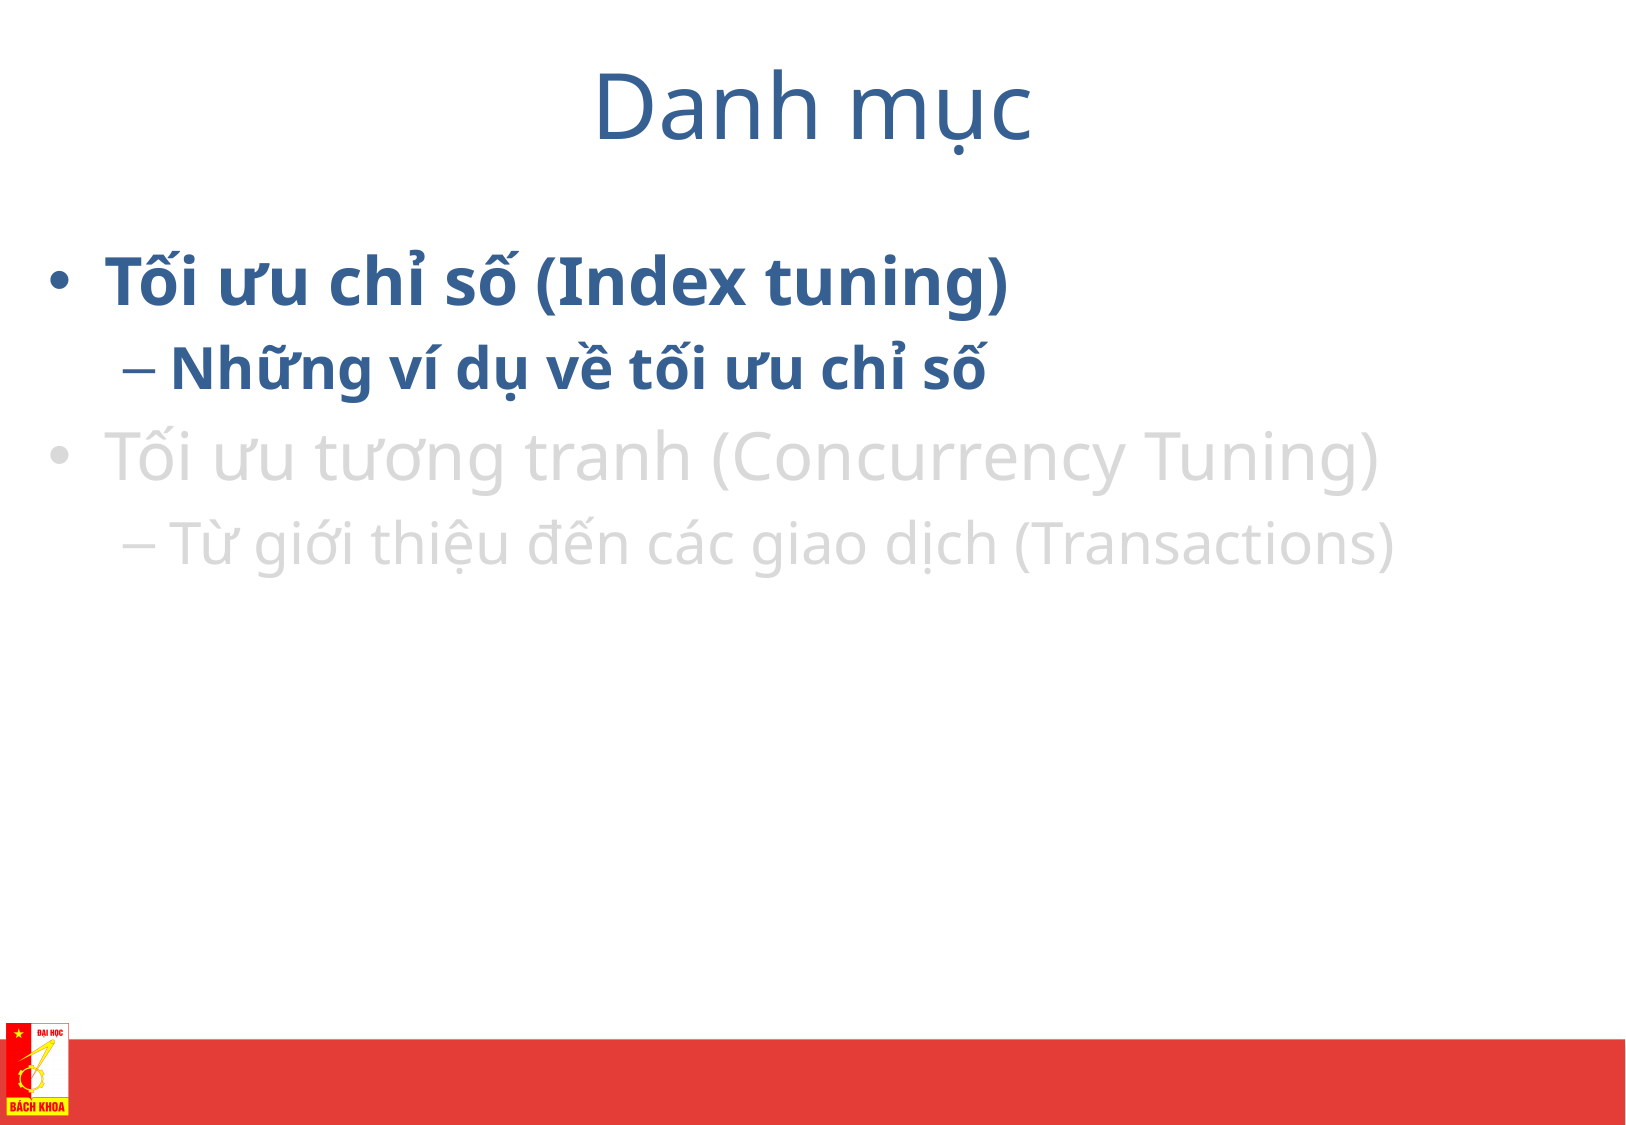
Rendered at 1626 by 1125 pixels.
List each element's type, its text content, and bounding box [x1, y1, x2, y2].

picture [6, 1023, 69, 1116]
title Danh mục [32, 8, 1593, 197]
list Tối ưu chỉ số (Index tuning) Những ví dụ về tối ưu chỉ số Tối ưu tương tranh (Concurrency Tuning) Từ giới thiệu đến các giao dịch (Transactions) [32, 231, 1593, 1005]
